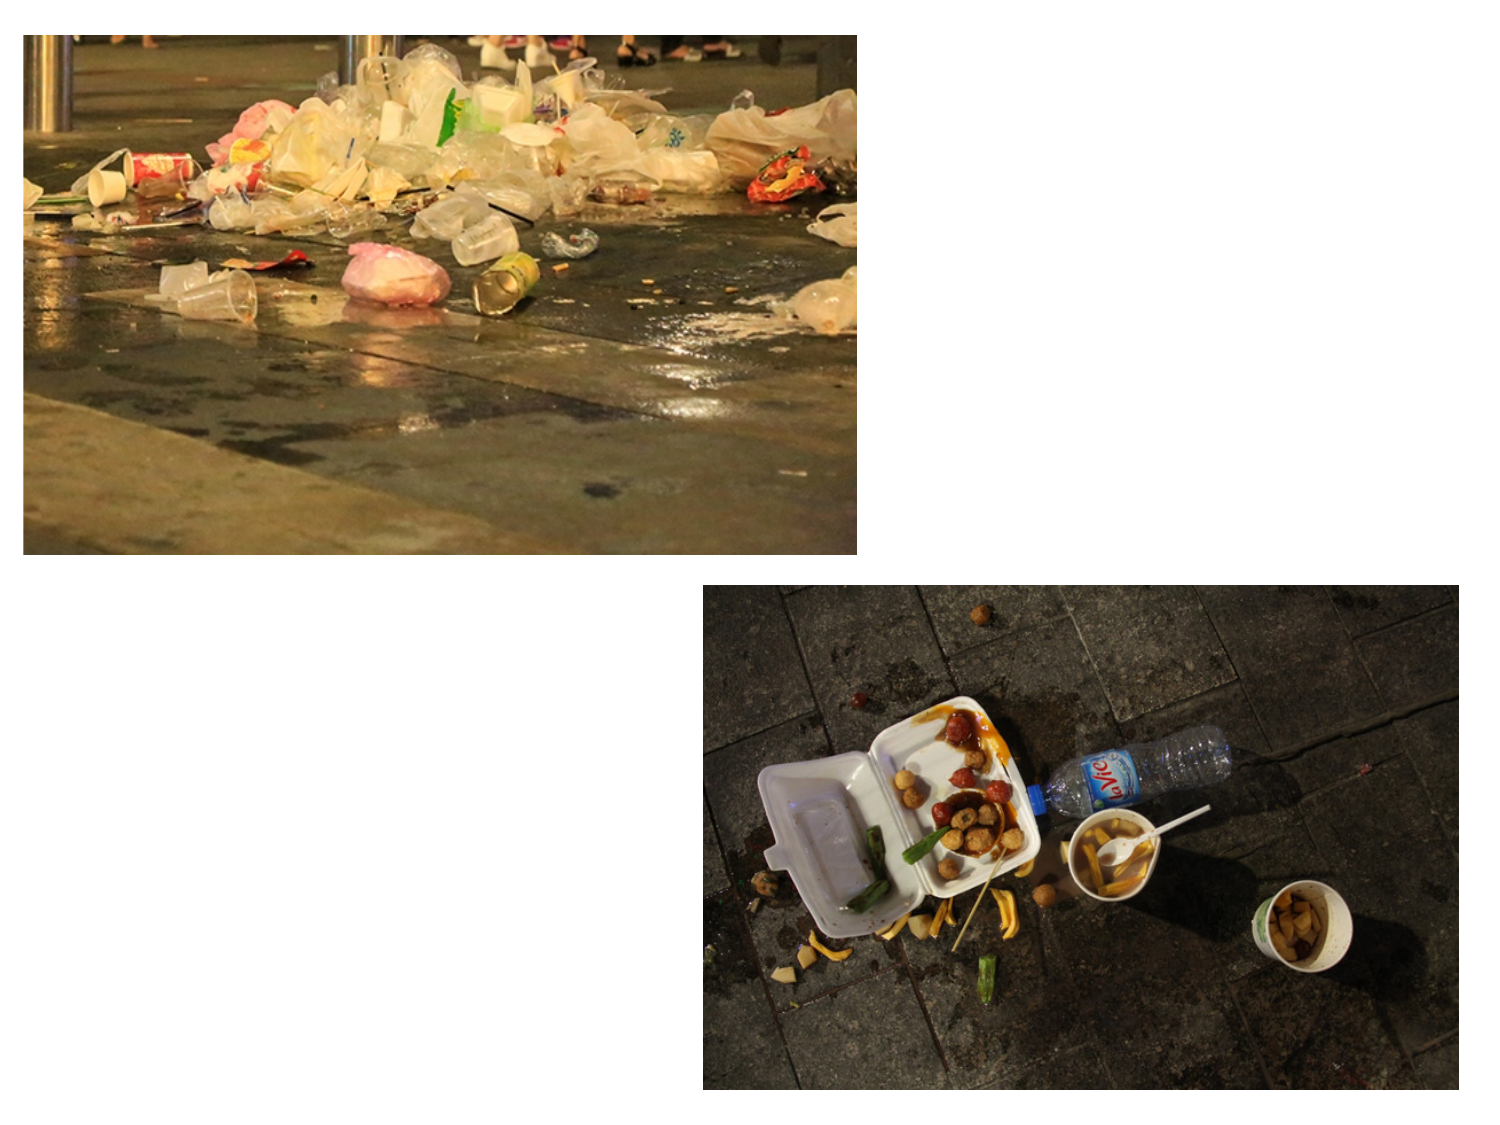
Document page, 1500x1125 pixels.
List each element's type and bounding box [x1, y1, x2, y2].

picture [23, 34, 857, 555]
picture [702, 585, 1460, 1091]
